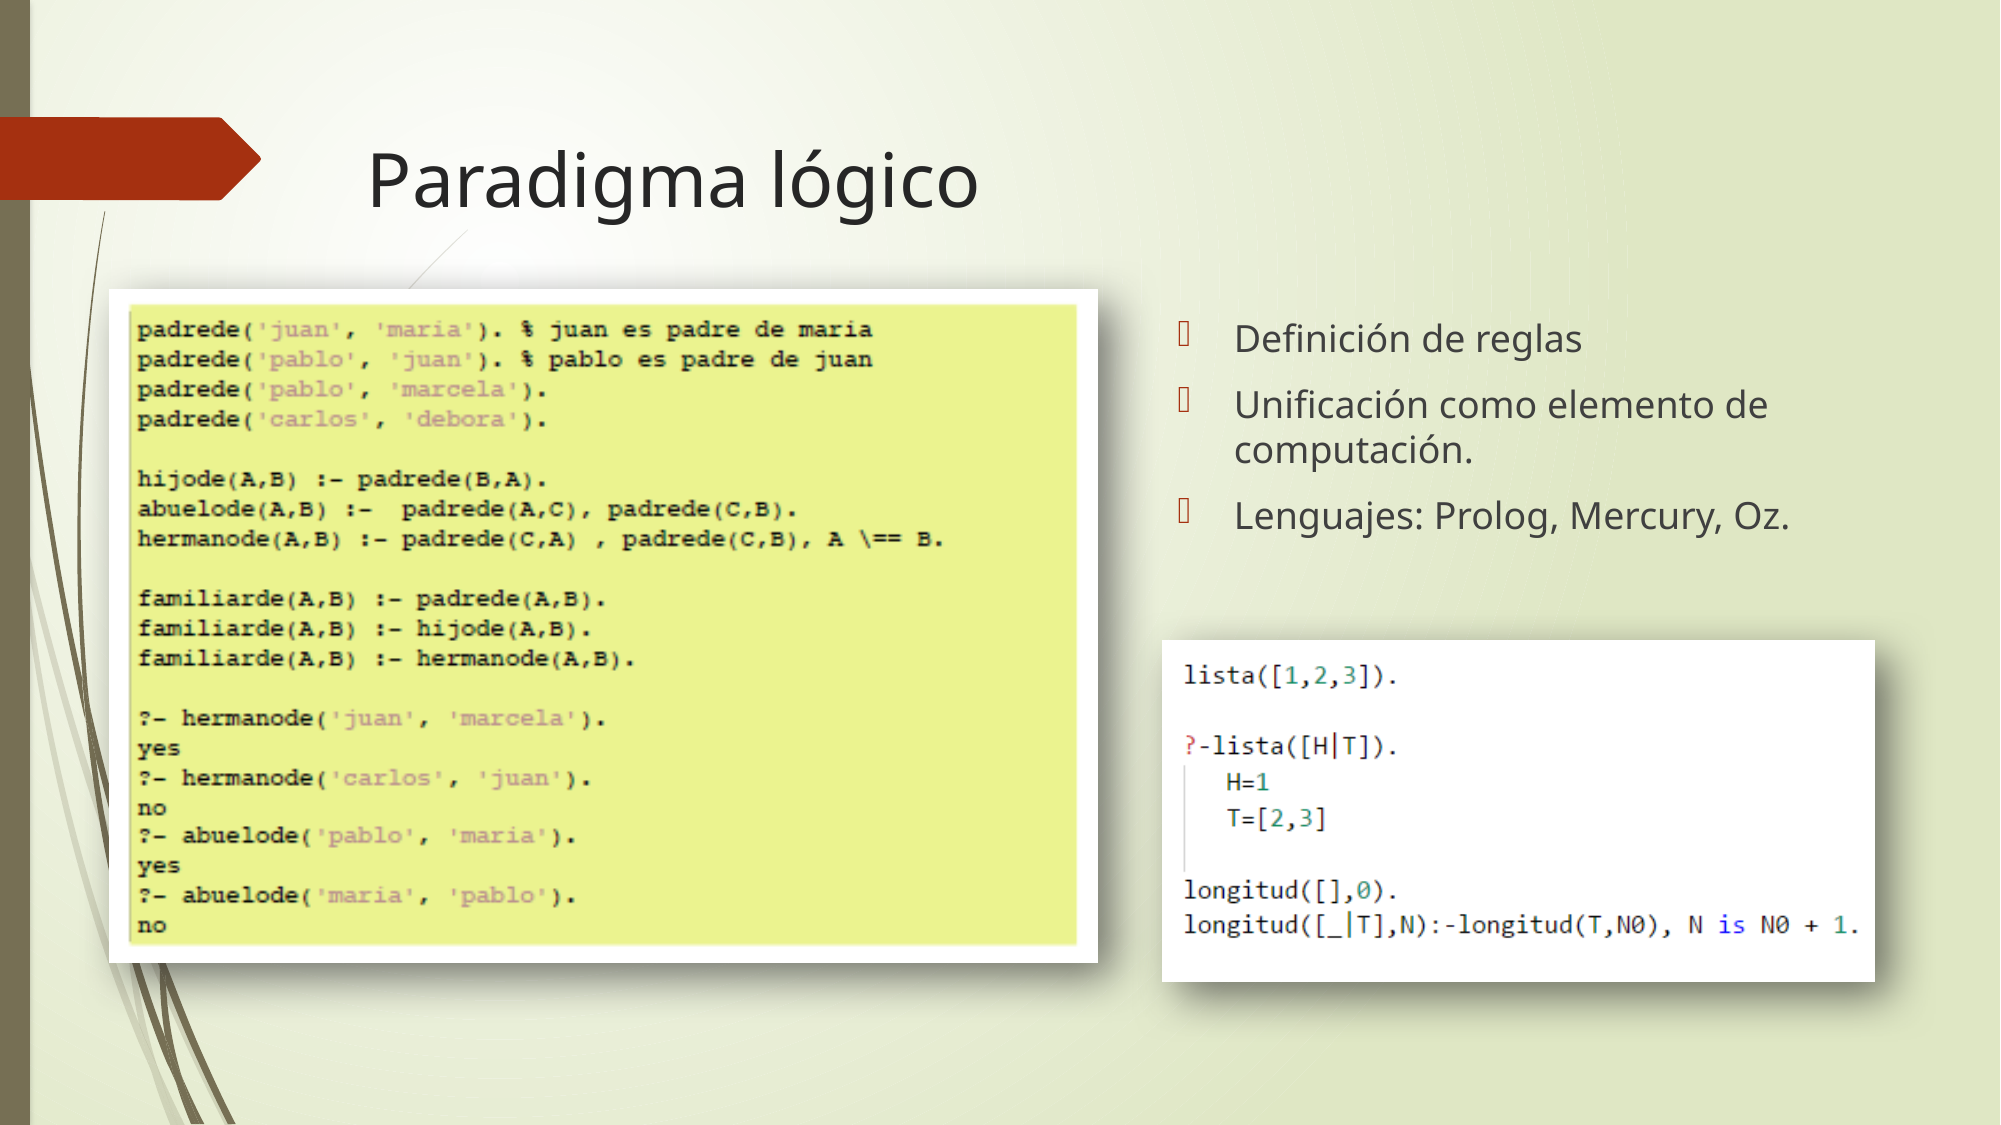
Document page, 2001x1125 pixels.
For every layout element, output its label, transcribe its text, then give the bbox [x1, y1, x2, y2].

picture [1162, 640, 1876, 982]
list Definición de reglas Unificación como elemento de computación. Lenguajes: Prolog, Mercury, Oz. [1162, 242, 2000, 626]
picture [108, 288, 1098, 963]
text_box Paradigma lógico [351, 125, 1875, 290]
